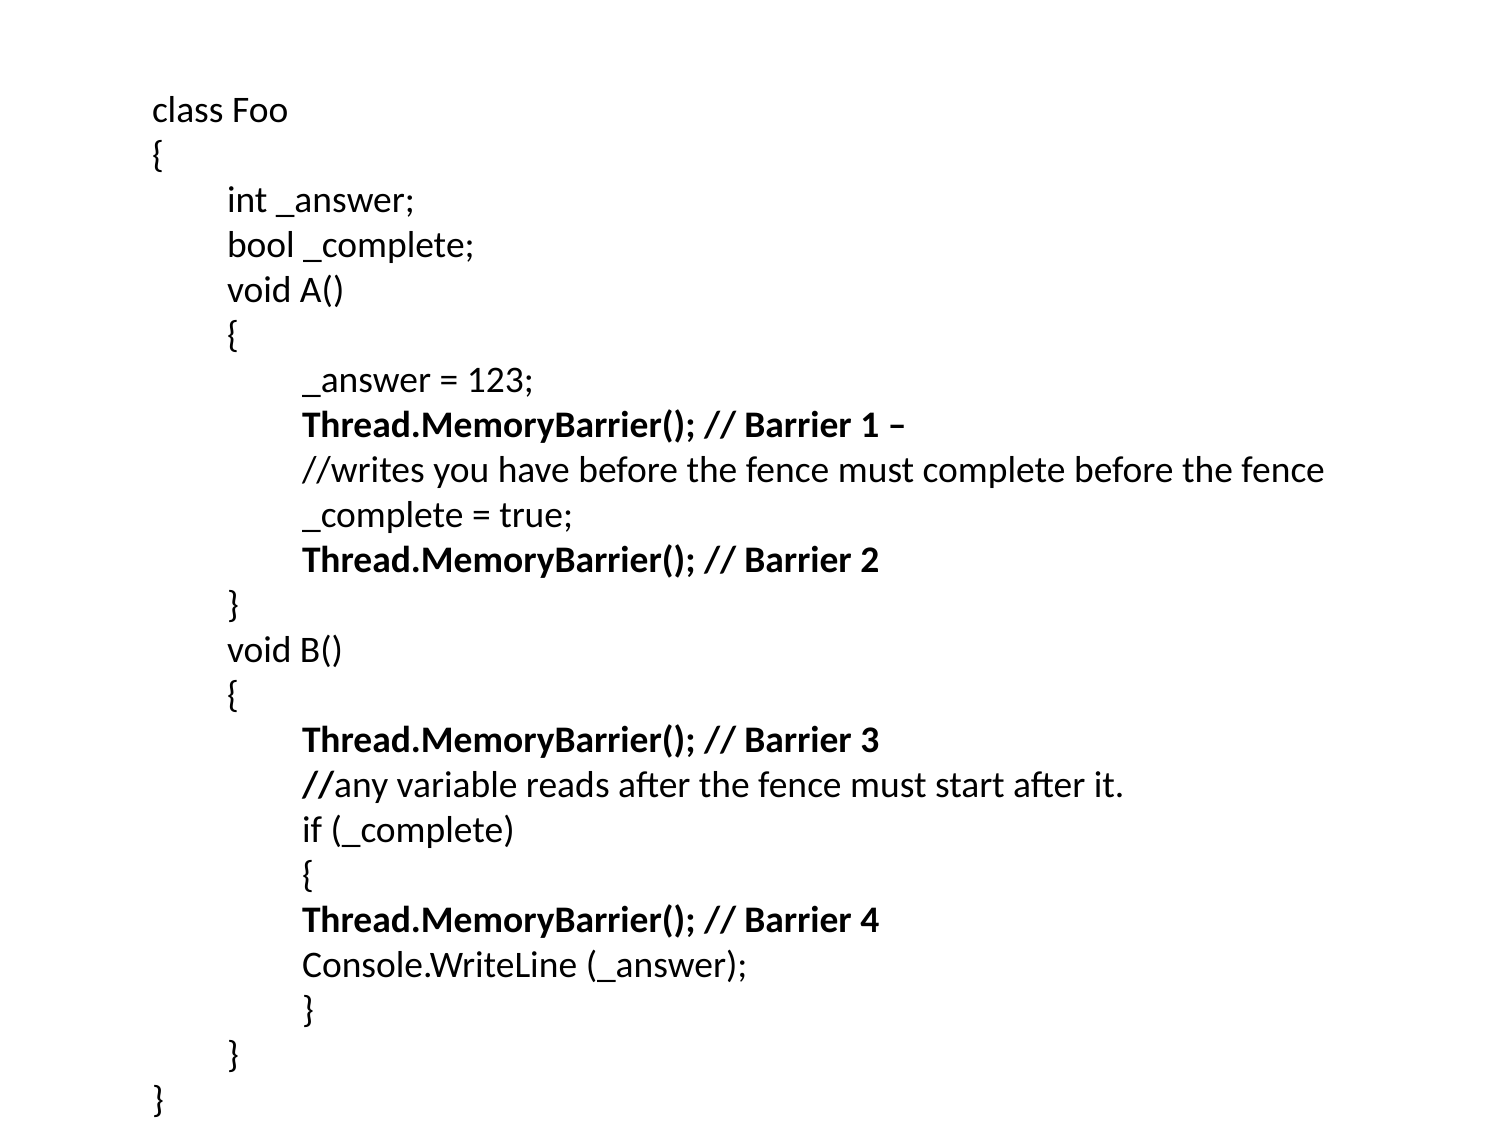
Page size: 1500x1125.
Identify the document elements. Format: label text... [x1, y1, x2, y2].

text_box class Foo { int _answer; bool _complete; void A() { _answer = 123; Thread.MemoryBarrier(); // Barrier 1 – //writes you have before the fence must complete before the fence _complete = true; Thread.MemoryBarrier(); // Barrier 2 } void B() { Thread.MemoryBarrier(); // Barrier 3 //any variable reads after the fence must start after it. if (_complete) { Thread.MemoryBarrier(); // Barrier 4 Console.WriteLine (_answer); } } } [137, 77, 1425, 1125]
